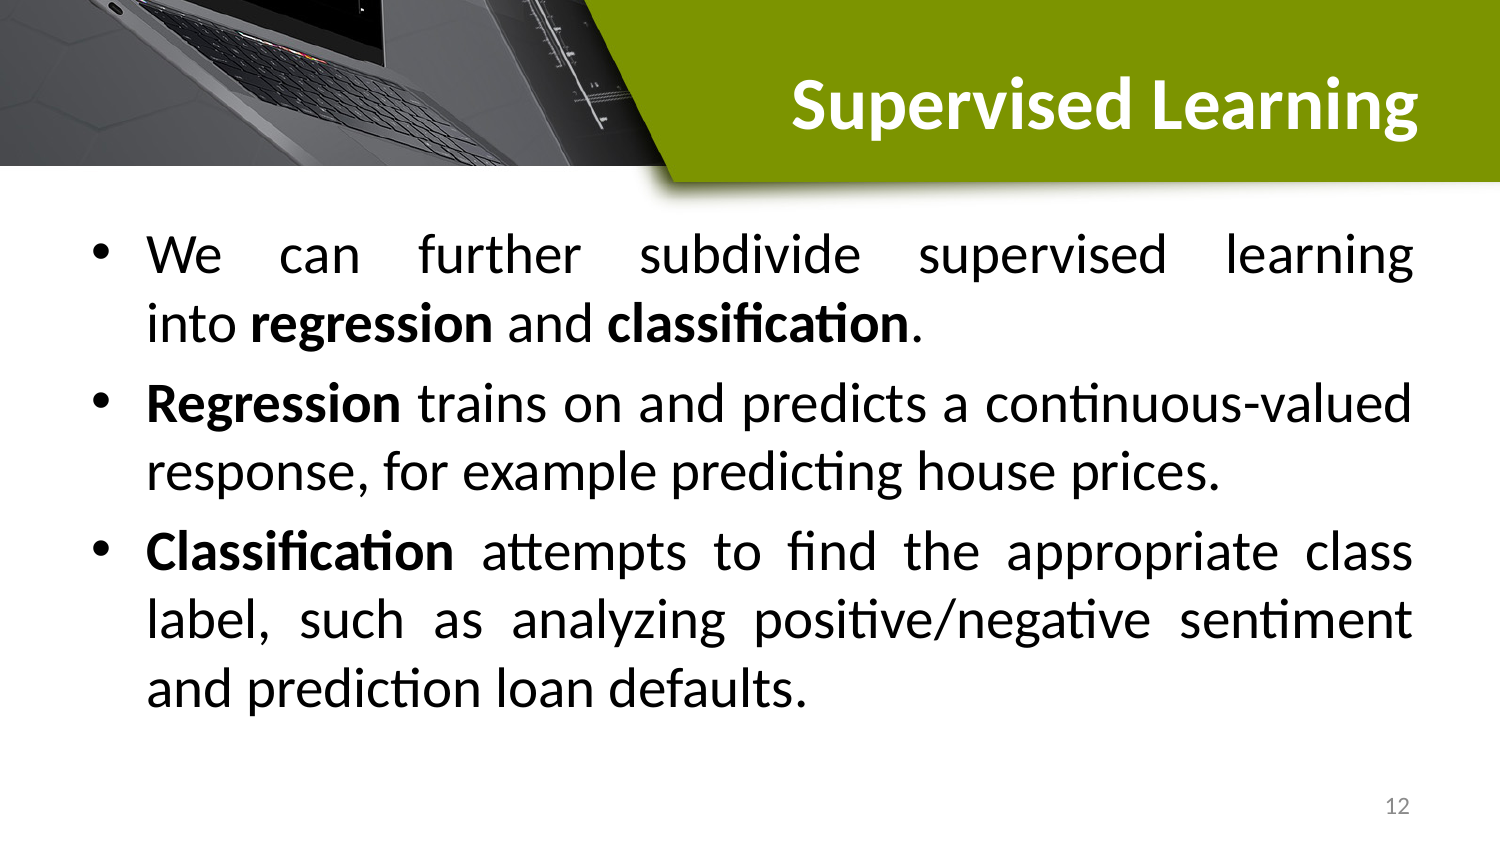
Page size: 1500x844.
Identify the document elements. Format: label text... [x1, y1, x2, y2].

picture [0, 0, 1500, 844]
list We can further subdivide supervised learning into regression and classification. Regression trains on and predicts a continuous-valued response, for example predicting house prices. Classification attempts to find the appropriate class label, such as analyzing positive/negative sentiment and prediction loan defaults. [76, 209, 1429, 784]
title Supervised Learning [79, 36, 1435, 162]
slide_number 12 [1074, 782, 1425, 827]
